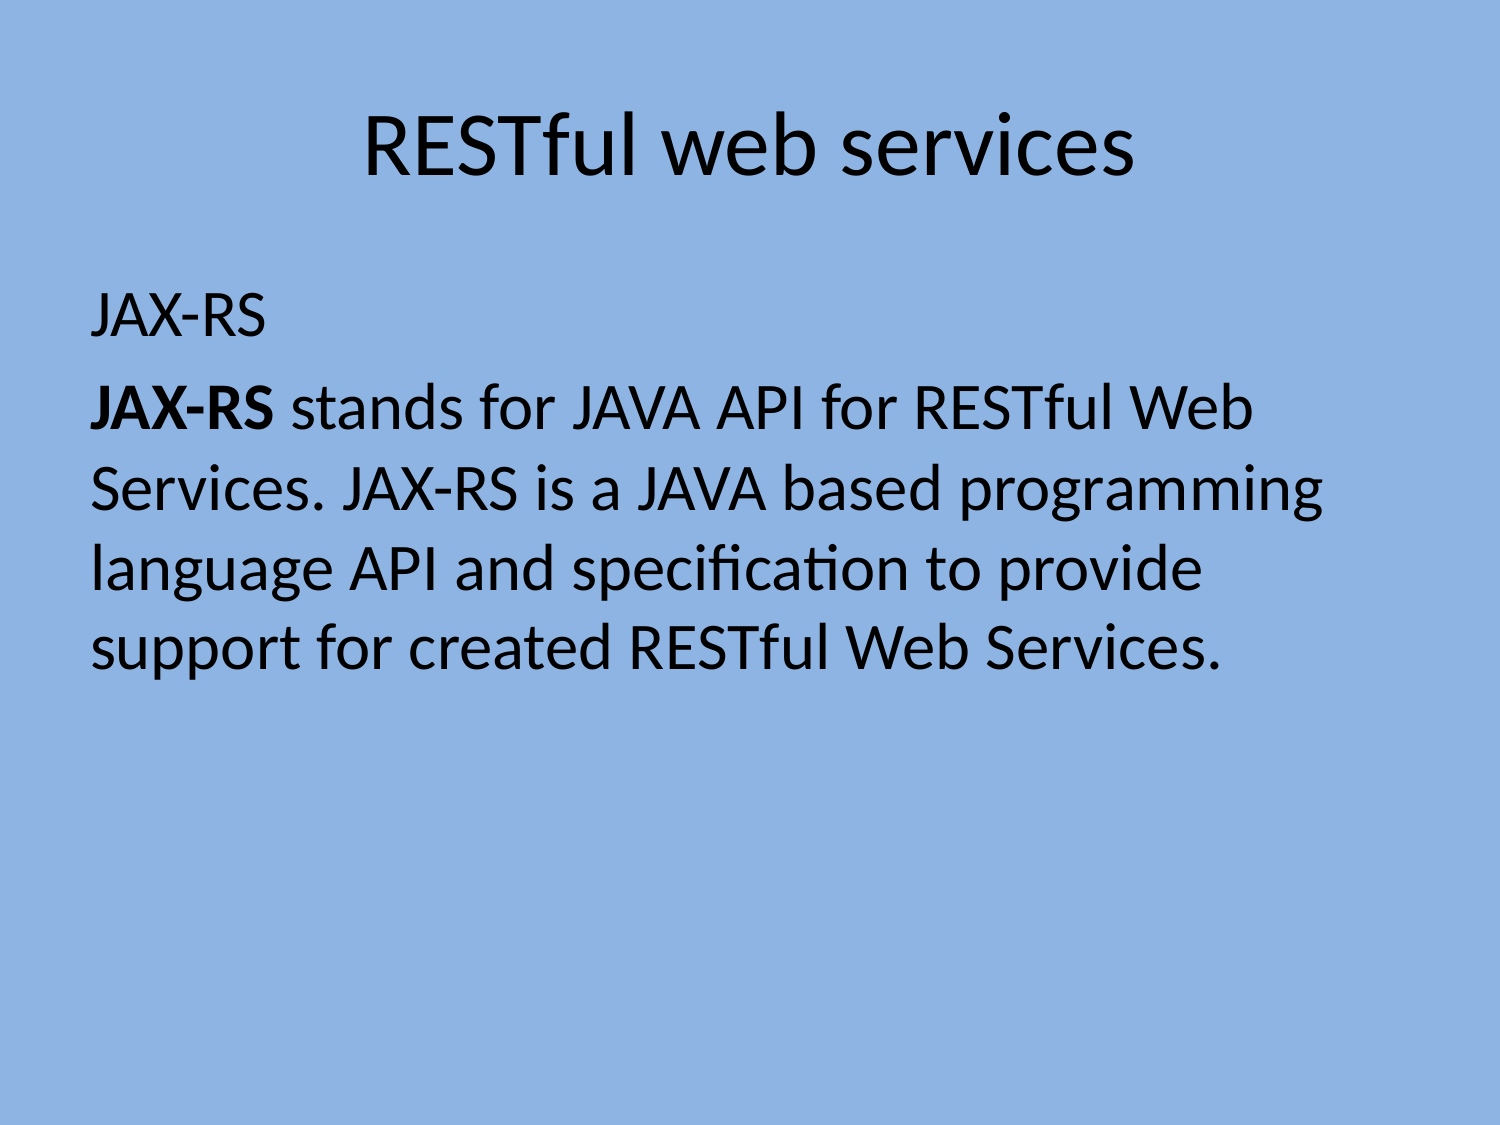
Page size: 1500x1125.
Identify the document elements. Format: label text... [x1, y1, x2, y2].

list JAX-RS JAX-RS stands for JAVA API for RESTful Web Services. JAX-RS is a JAVA based programming language API and specification to provide support for created RESTful Web Services. [75, 262, 1425, 1005]
title RESTful web services [75, 45, 1425, 233]
